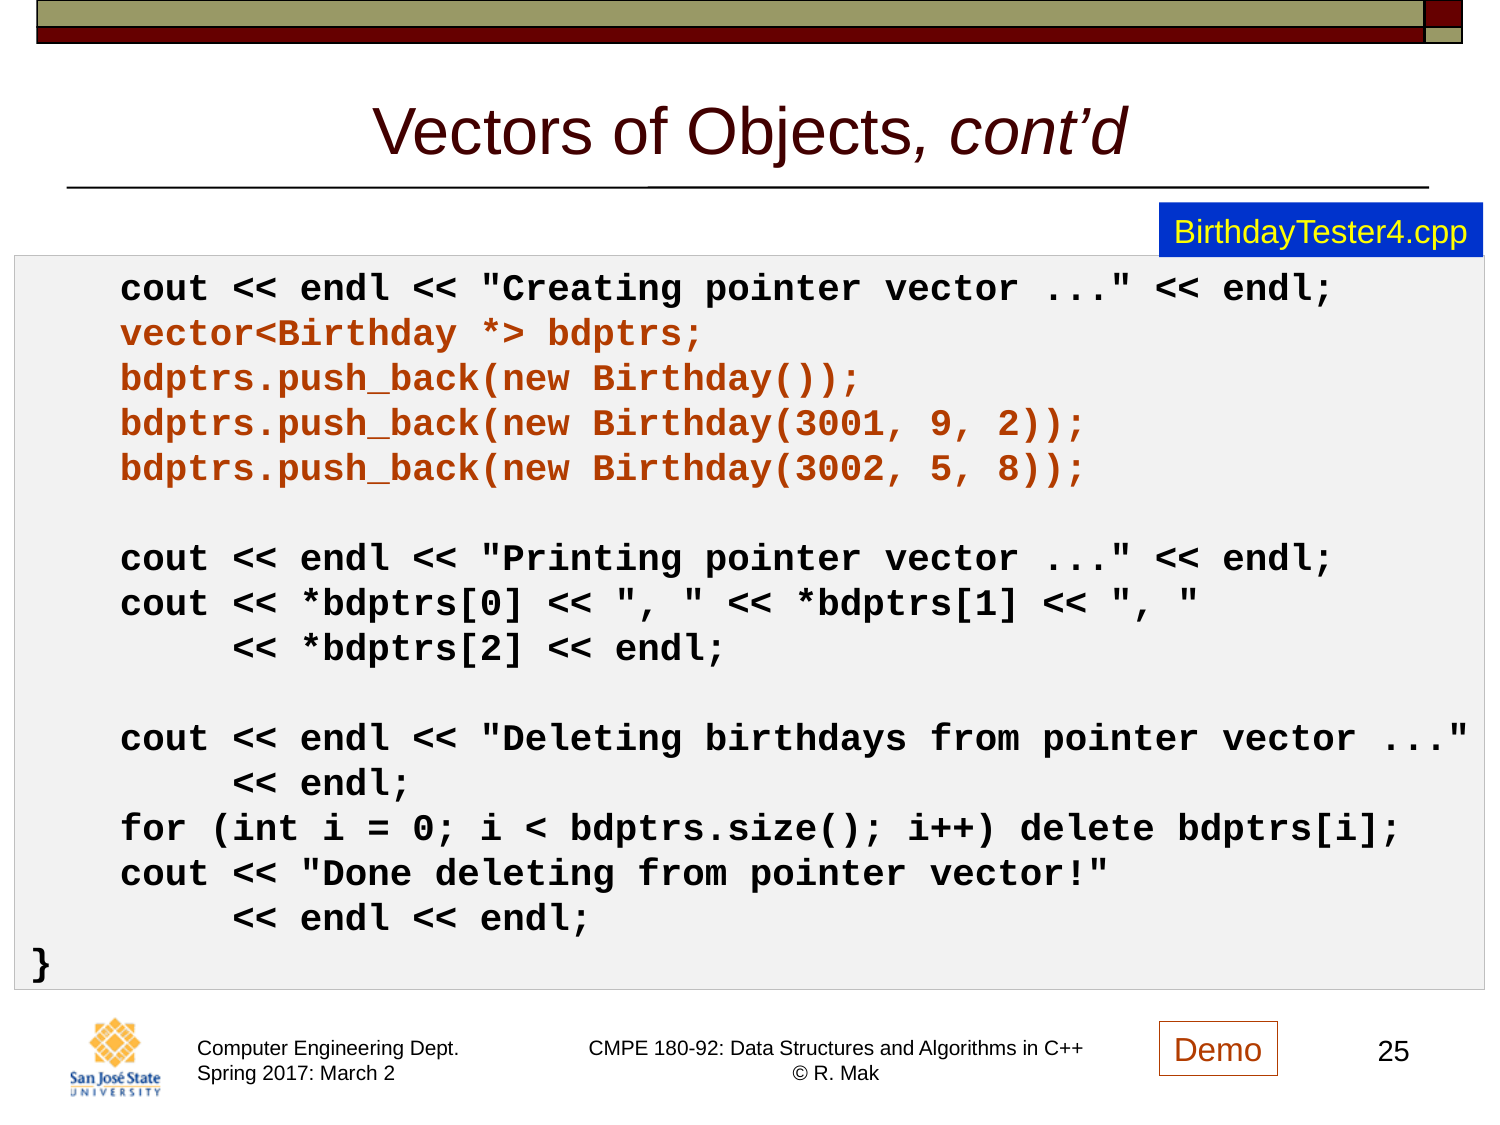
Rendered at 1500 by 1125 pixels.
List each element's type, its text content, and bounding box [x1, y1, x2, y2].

text_box BirthdayTester4.cpp [1159, 202, 1484, 258]
text_box cout << endl << "Creating pointer vector ..." << endl; vector<Birthday *> bdptrs; bdptrs.push_back(new Birthday()); bdptrs.push_back(new Birthday(3001, 9, 2)); bdptrs.push_back(new Birthday(3002, 5, 8)); cout << endl << "Printing pointer vector ..." << endl; cout << *bdptrs[0] << ", " << *bdptrs[1] << ", " << *bdptrs[2] << endl; cout << endl << "Deleting birthdays from pointer vector ..." << endl; for (int i = 0; i < bdptrs.size(); i++) delete bdptrs[i]; cout << "Done deleting from pointer vector!" << endl << endl; } [14, 255, 1485, 990]
slide_number 25 [1112, 1025, 1425, 1100]
picture [60, 1012, 166, 1112]
text_box Demo [1159, 1021, 1278, 1076]
title Vectors of Objects, cont’d [75, 67, 1425, 175]
